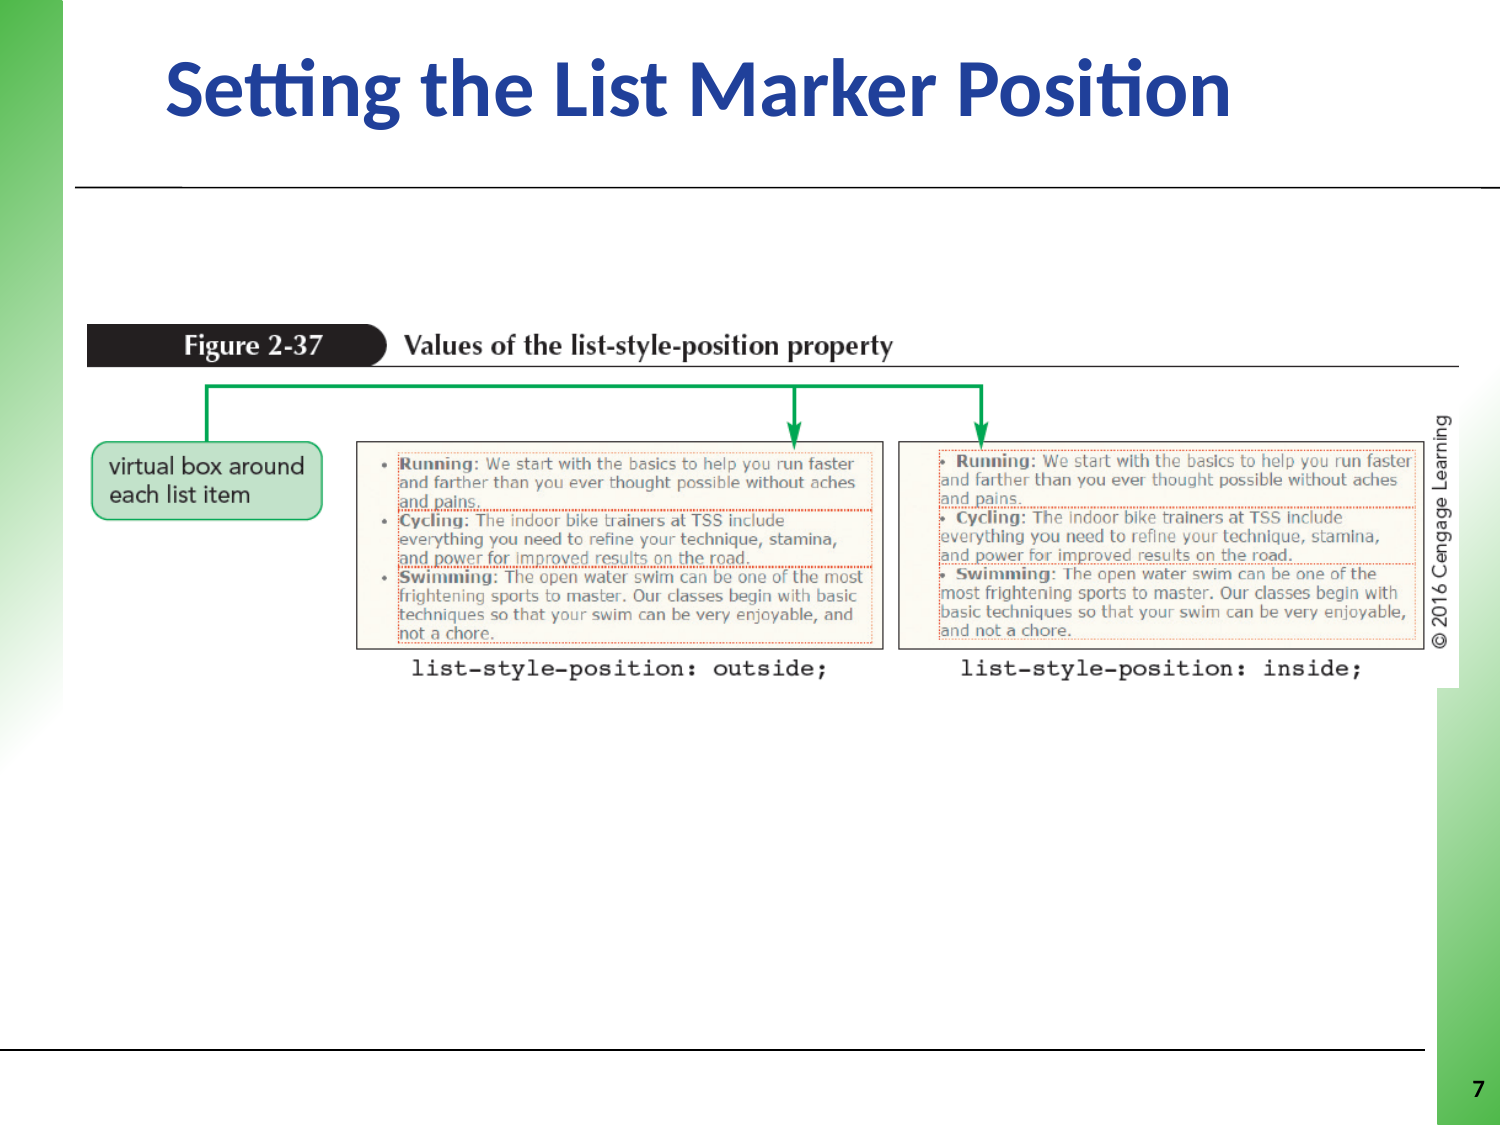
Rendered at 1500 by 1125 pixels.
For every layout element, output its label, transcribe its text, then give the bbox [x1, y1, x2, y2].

slide_number 7 [1412, 1050, 1500, 1125]
title Setting the List Marker Position [149, 24, 1292, 142]
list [87, 324, 1460, 688]
